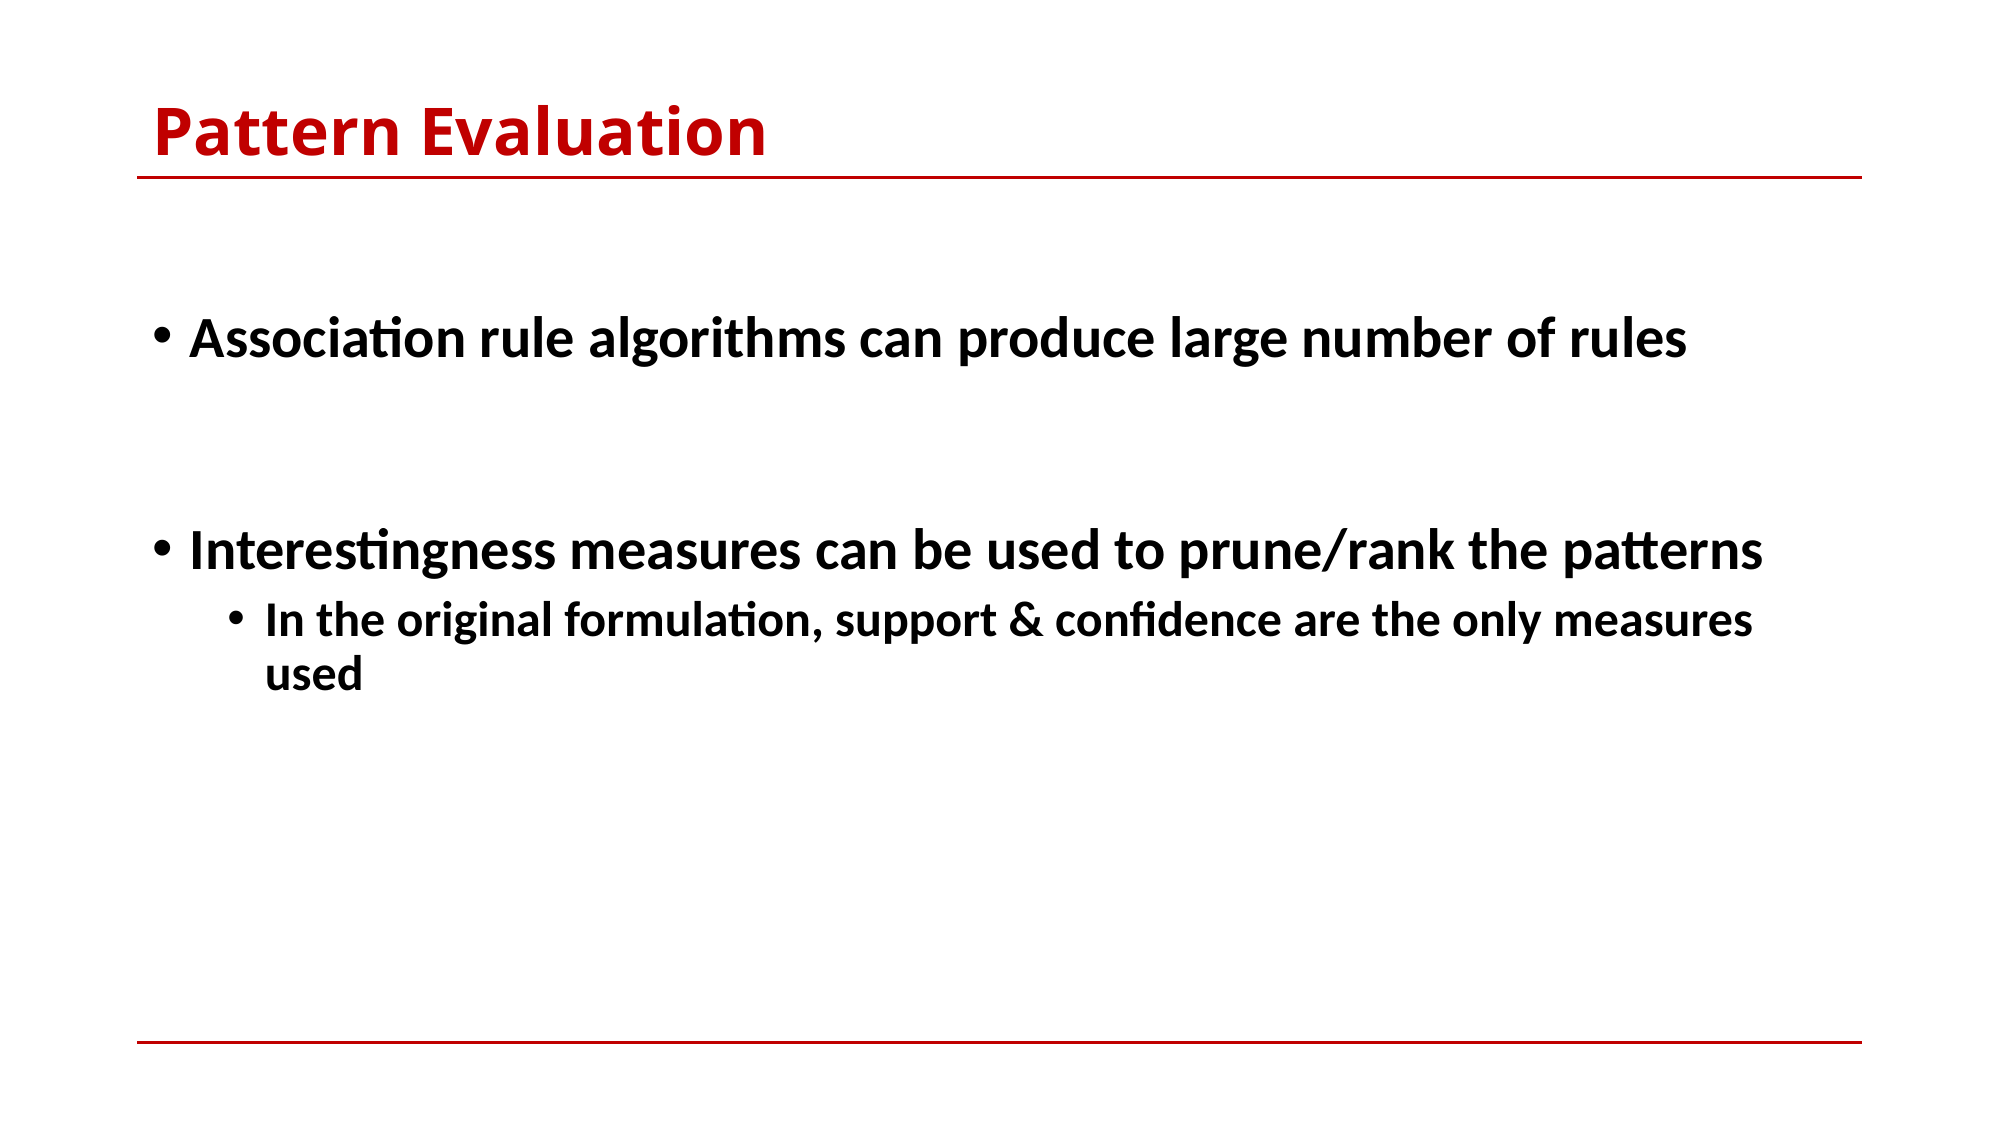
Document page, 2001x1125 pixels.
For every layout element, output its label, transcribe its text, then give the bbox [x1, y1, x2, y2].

list Association rule algorithms can produce large number of rules Interestingness measures can be used to prune/rank the patterns In the original formulation, support & confidence are the only measures used [137, 299, 1863, 1014]
title Pattern Evaluation [137, 90, 1863, 178]
